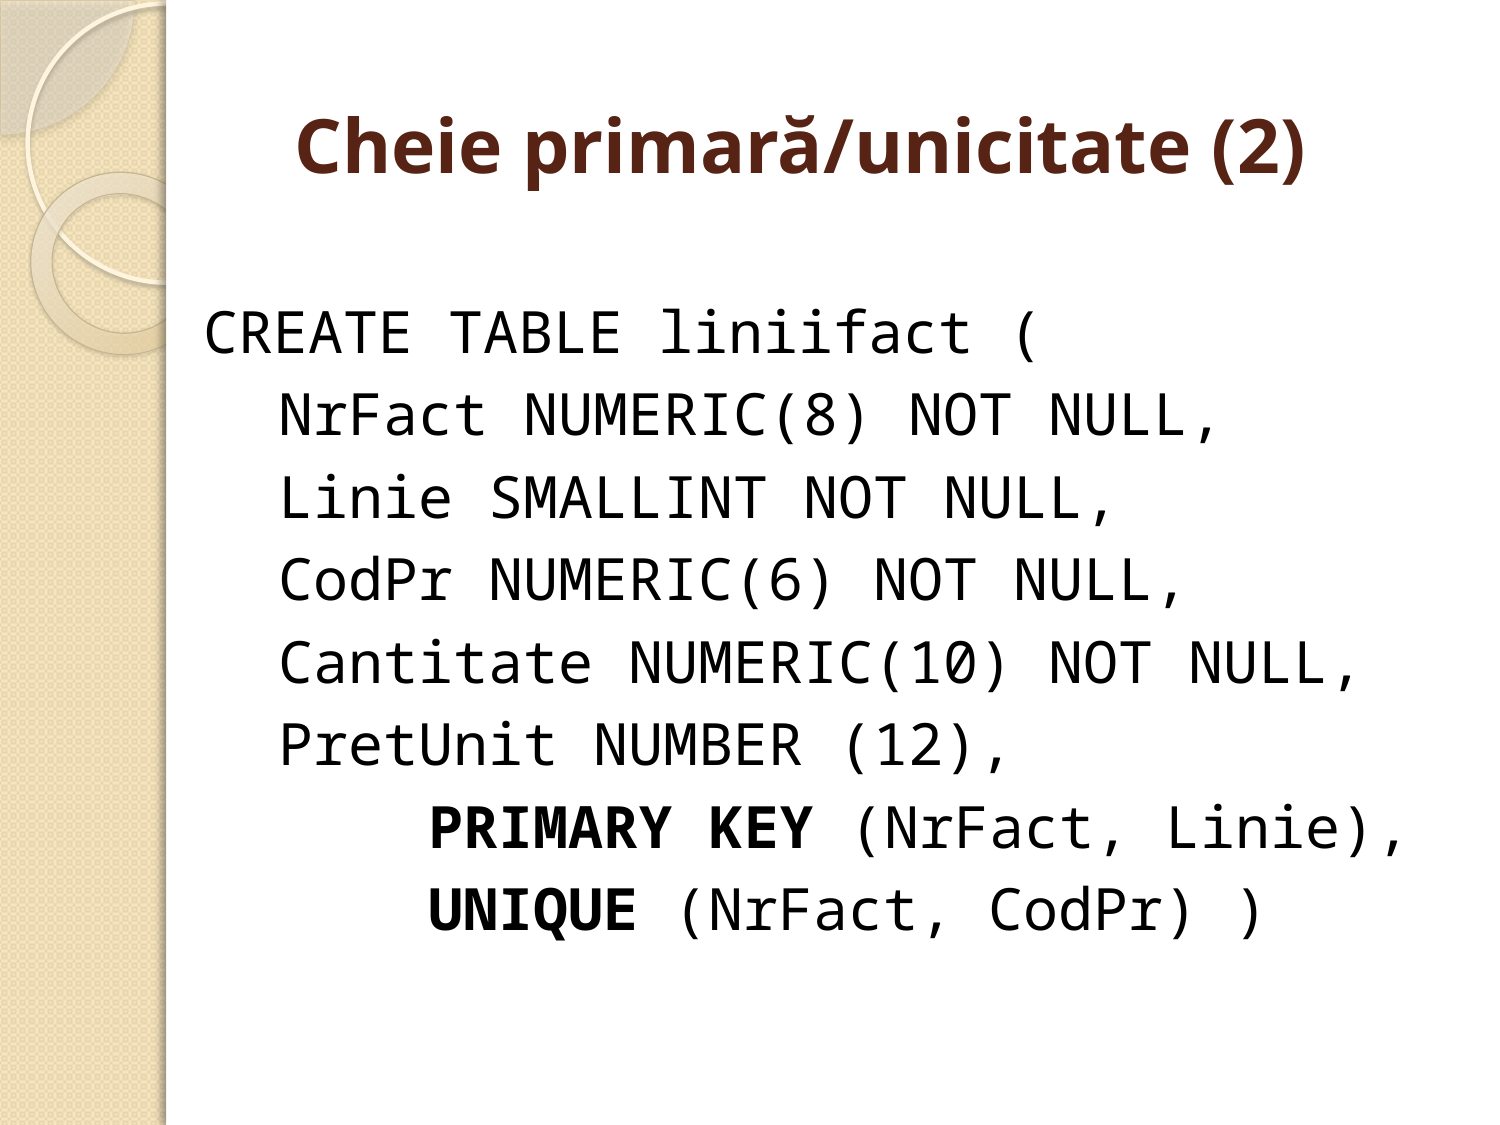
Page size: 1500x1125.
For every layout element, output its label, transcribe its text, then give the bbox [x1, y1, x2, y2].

title Cheie primară/unicitate (2) [174, 50, 1425, 238]
list CREATE TABLE liniifact ( NrFact NUMERIC(8) NOT NULL, Linie SMALLINT NOT NULL, CodPr NUMERIC(6) NOT NULL, Cantitate NUMERIC(10) NOT NULL, PretUnit NUMBER (12), PRIMARY KEY (NrFact, Linie), UNIQUE (NrFact, CodPr) ) [174, 287, 1425, 1025]
